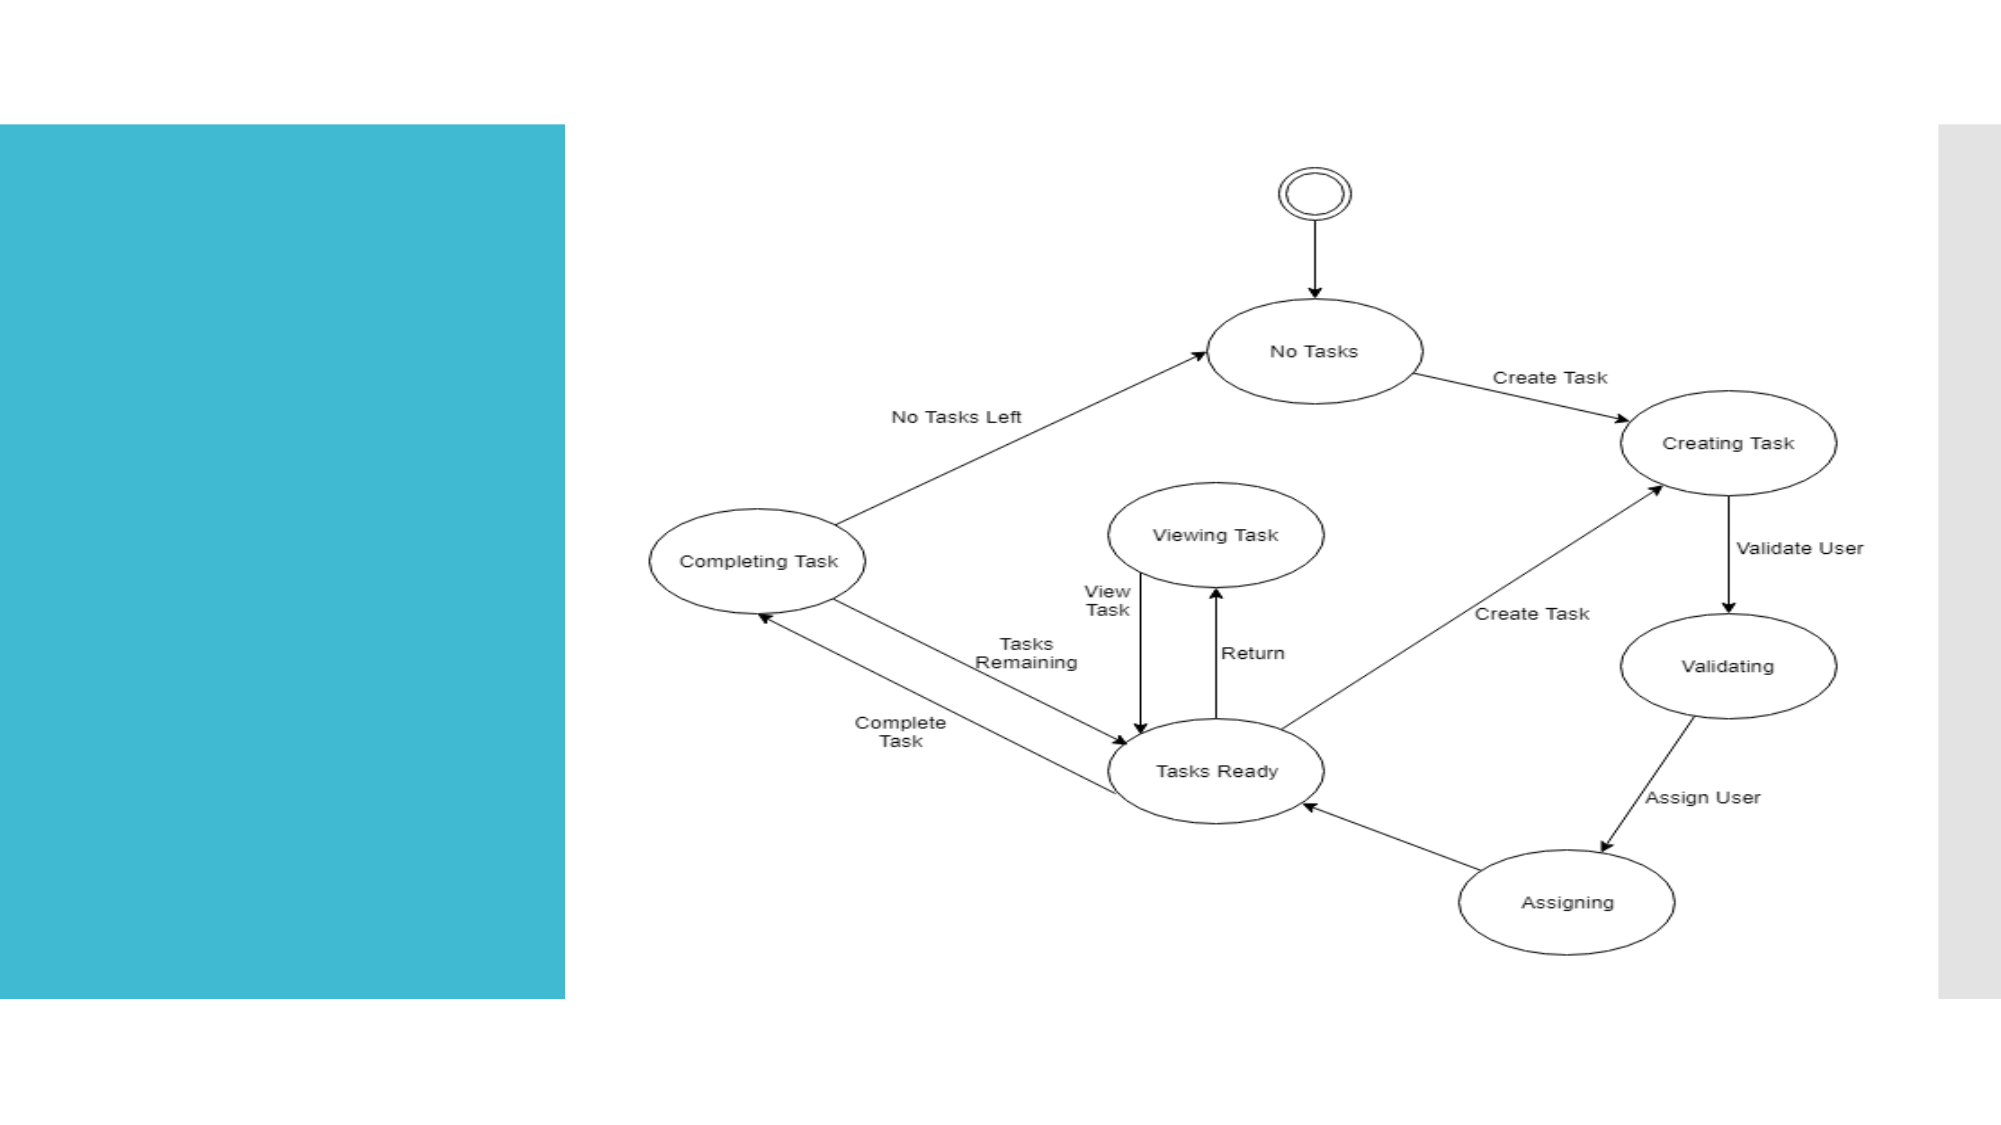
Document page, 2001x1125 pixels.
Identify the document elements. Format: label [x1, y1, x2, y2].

list [613, 141, 1910, 982]
